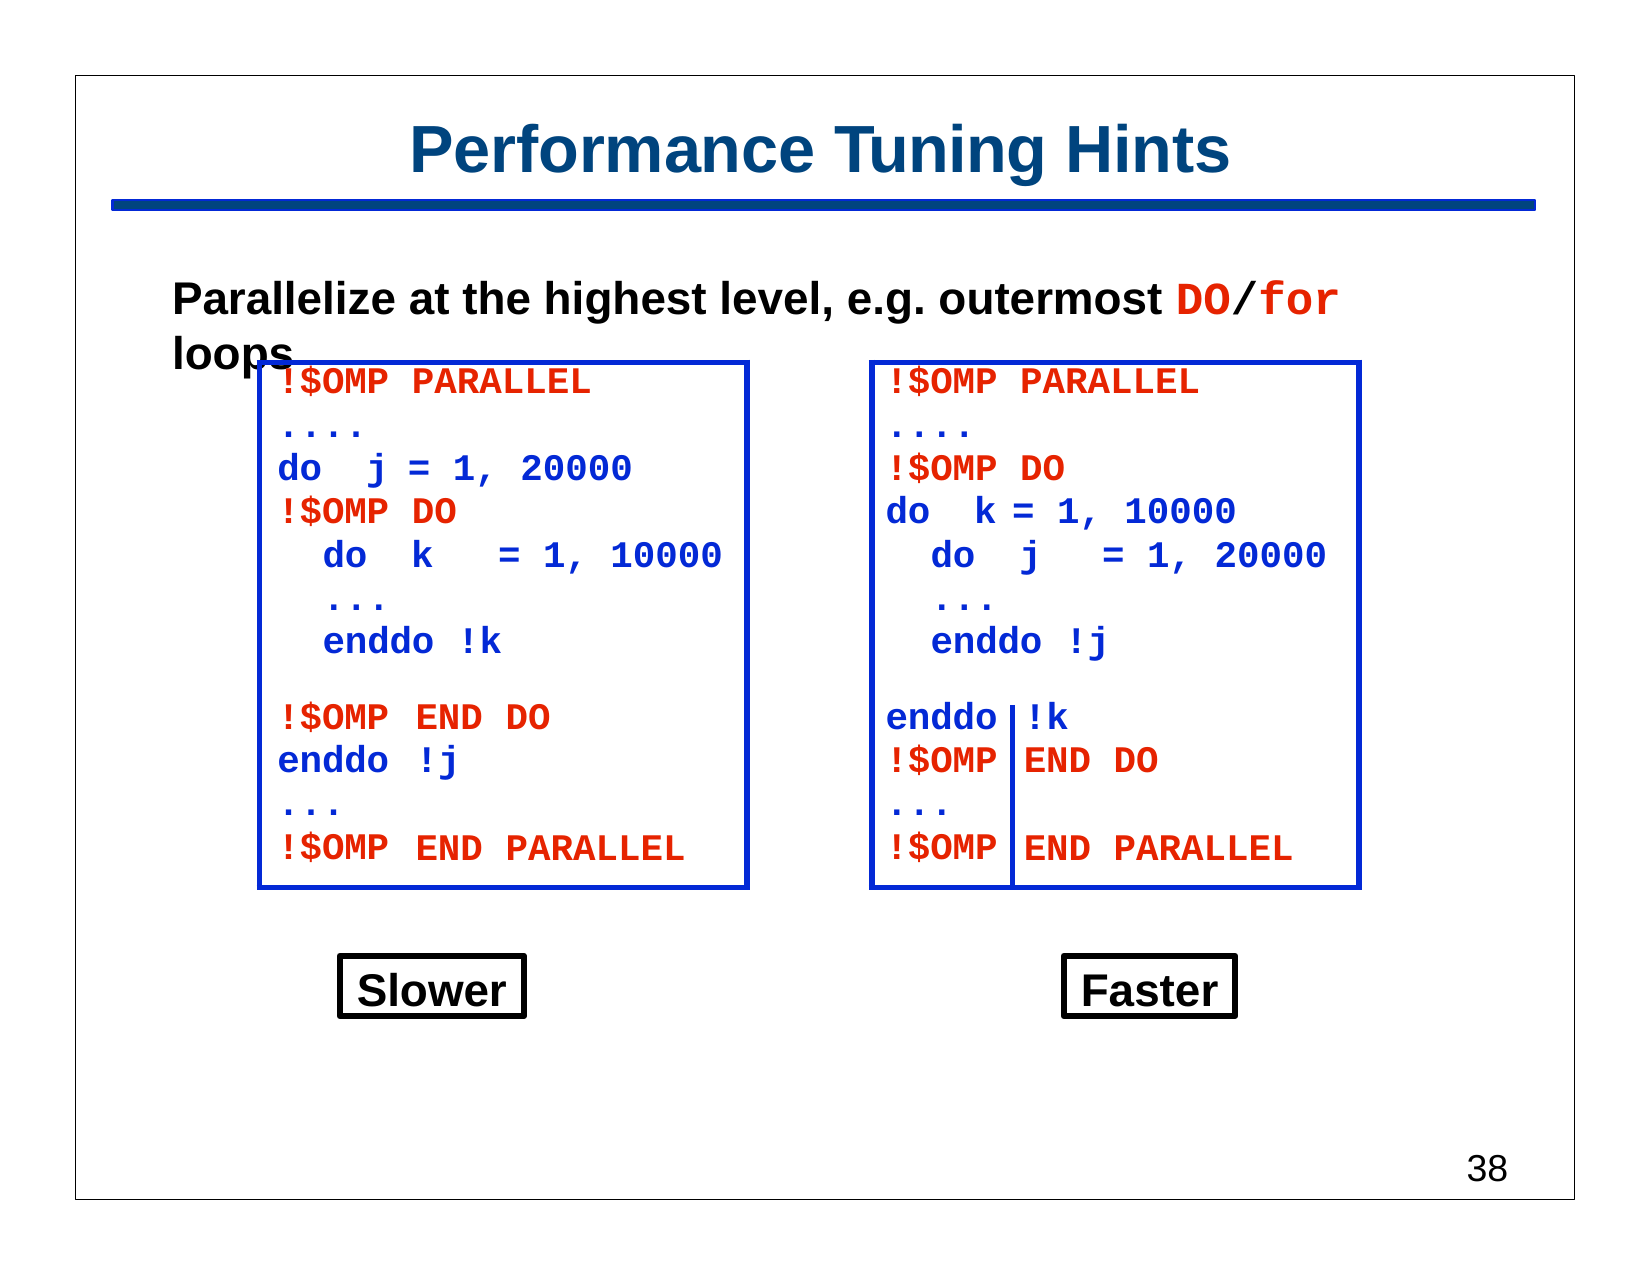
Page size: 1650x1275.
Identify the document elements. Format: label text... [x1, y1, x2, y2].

text_box [75, 75, 1575, 1200]
slide_number 32 [1462, 1149, 1513, 1275]
